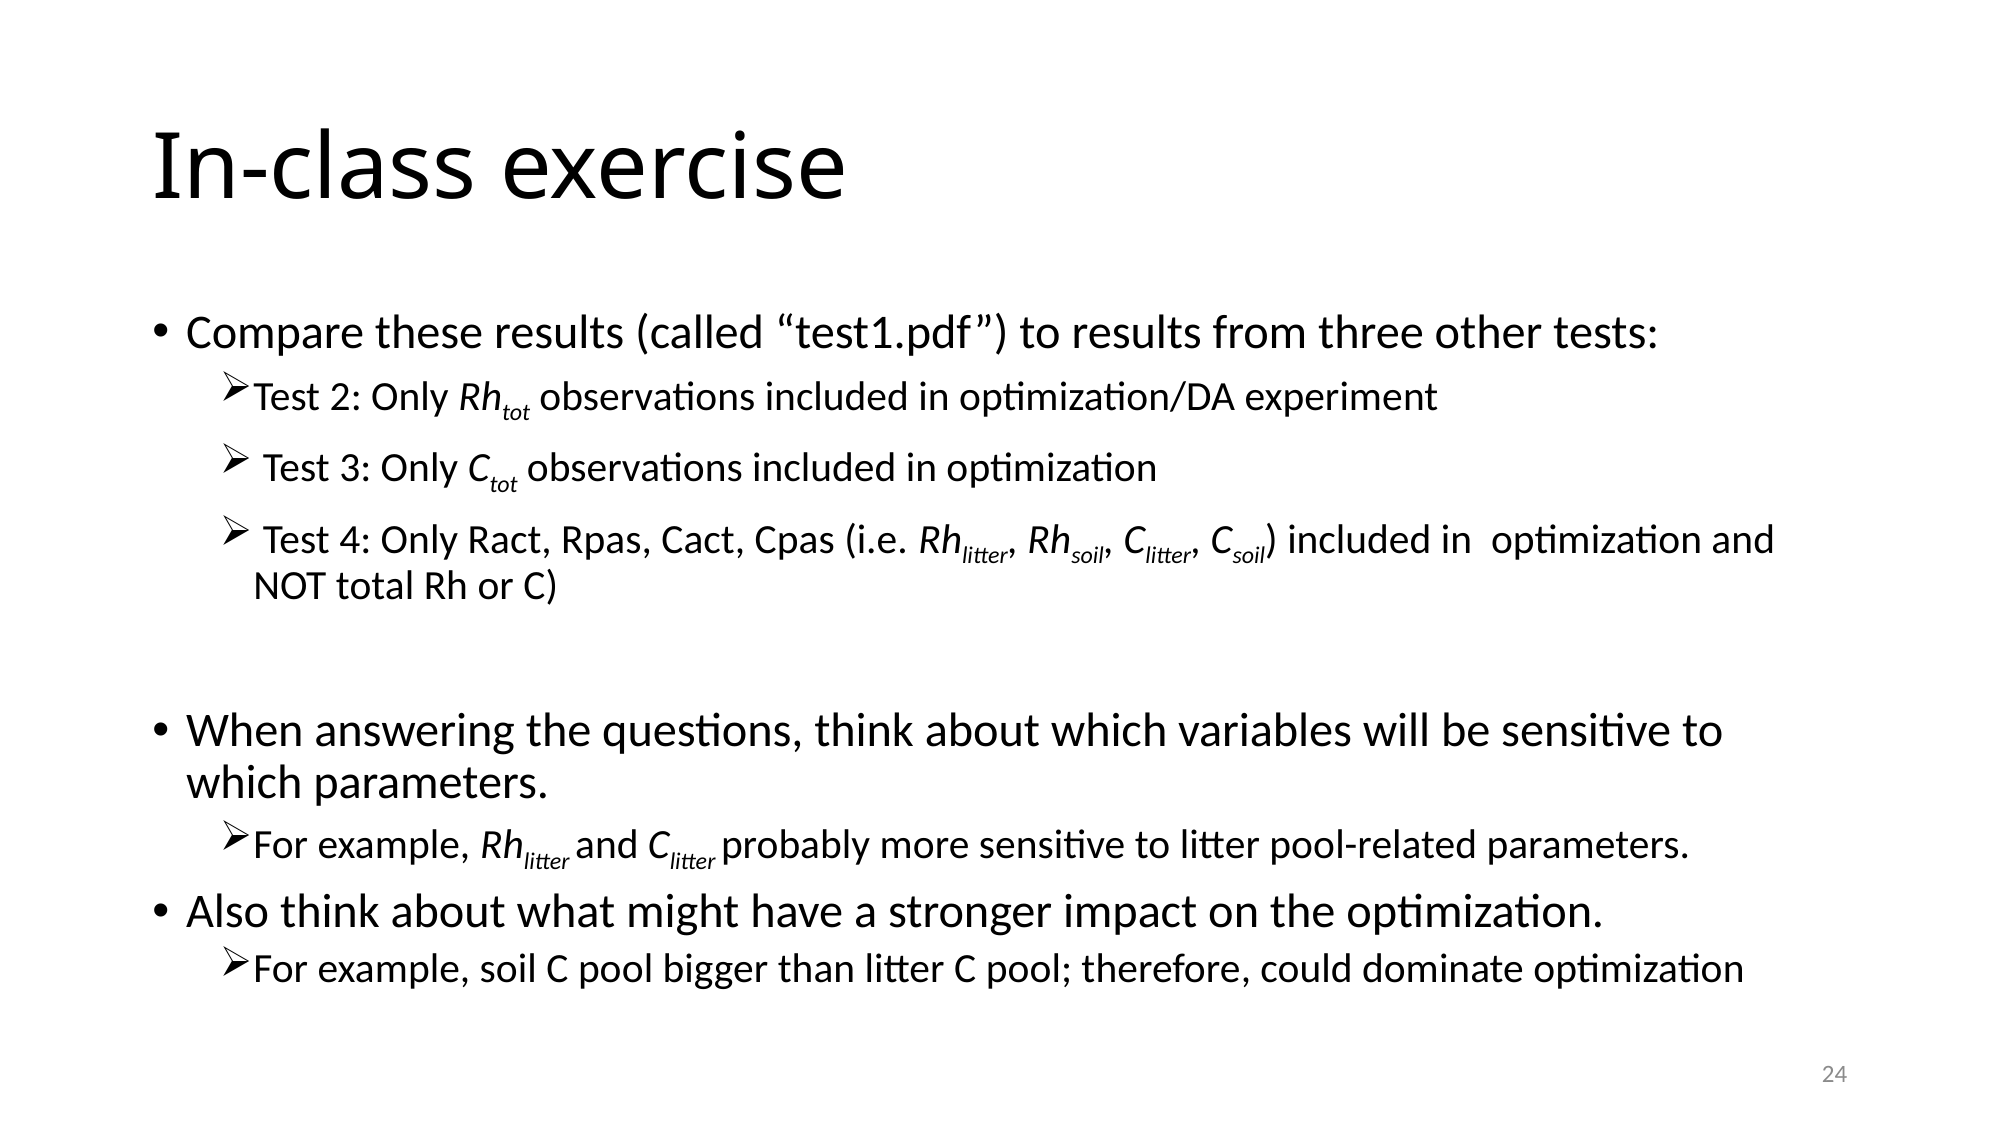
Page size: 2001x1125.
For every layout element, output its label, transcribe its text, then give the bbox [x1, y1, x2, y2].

slide_number 24 [1412, 1042, 1863, 1103]
list Compare these results (called “test1.pdf”) to results from three other tests: Test 2: Only Rhtot observations included in optimization/DA experiment Test 3: Only Ctot observations included in optimization Test 4: Only Ract, Rpas, Cact, Cpas (i.e. Rhlitter, Rhsoil, Clitter, Csoil) included in optimization and NOT total Rh or C) When answering the questions, think about which variables will be sensitive to which parameters. For example, Rhlitter and Clitter probably more sensitive to litter pool-related parameters. Also think about what might have a stronger impact on the optimization. For example, soil C pool bigger than litter C pool; therefore, could dominate optimization [137, 299, 1863, 1014]
title In-class exercise [137, 59, 1863, 278]
